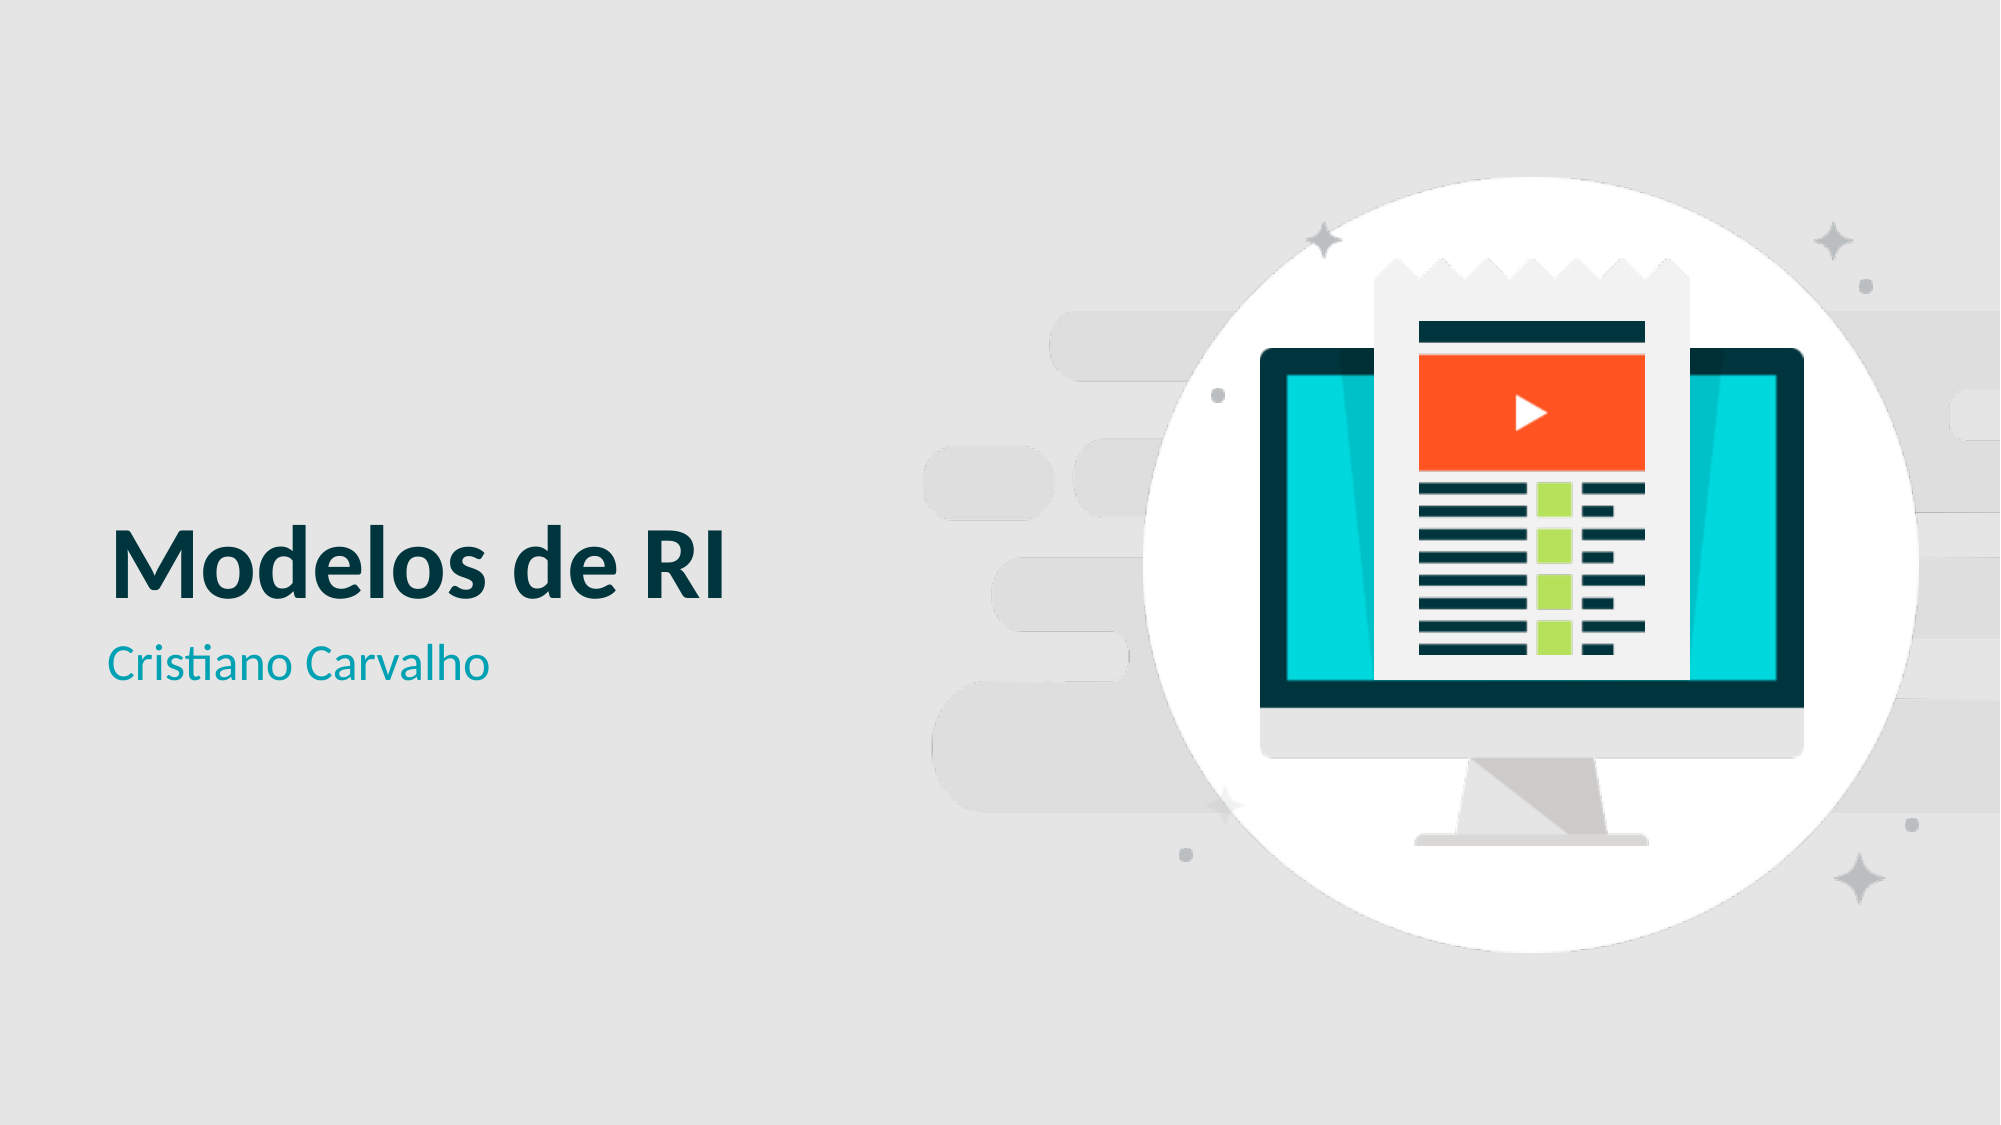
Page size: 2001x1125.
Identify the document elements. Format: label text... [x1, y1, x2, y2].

picture [0, 0, 2000, 1125]
subtitle Cristiano Carvalho [92, 615, 1103, 704]
title Modelos de RI [94, 483, 1103, 615]
